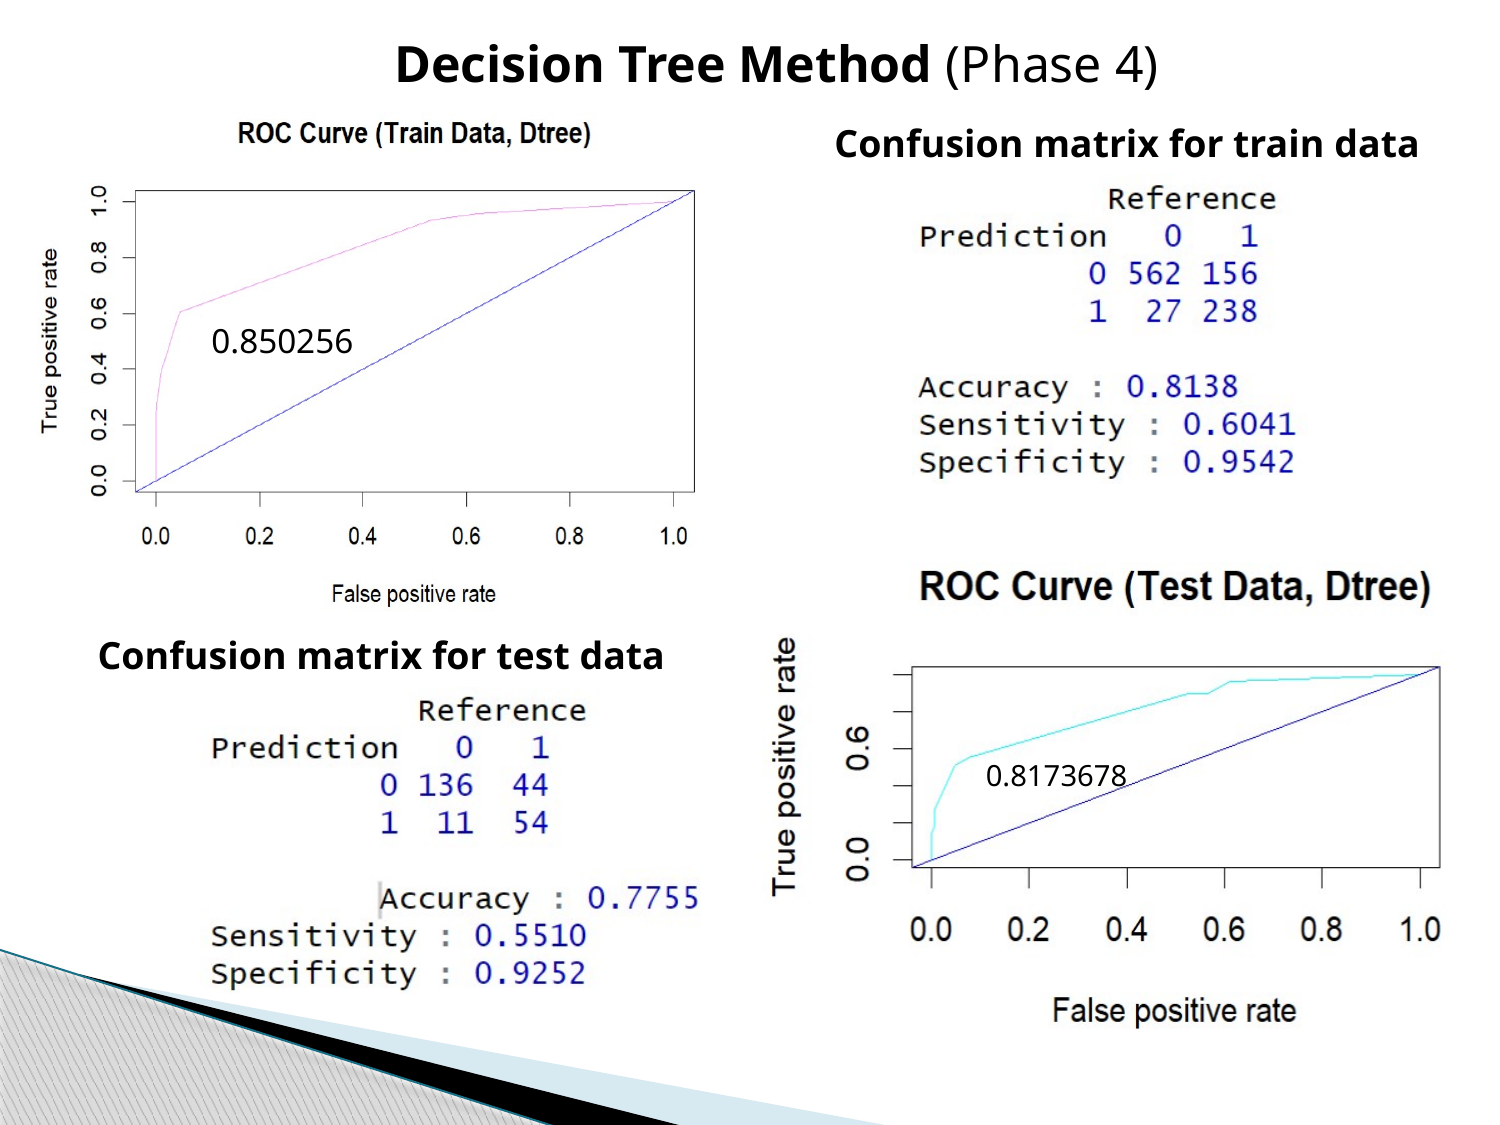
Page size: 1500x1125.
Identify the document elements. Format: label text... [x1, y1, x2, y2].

text_box Decision Tree Method (Phase 4) [379, 24, 1187, 100]
text_box Confusion matrix for test data [82, 631, 681, 685]
picture [762, 562, 1463, 1041]
picture [912, 174, 1308, 484]
picture [199, 687, 703, 994]
text_box Confusion matrix for train data [819, 112, 1436, 173]
picture [37, 112, 713, 621]
